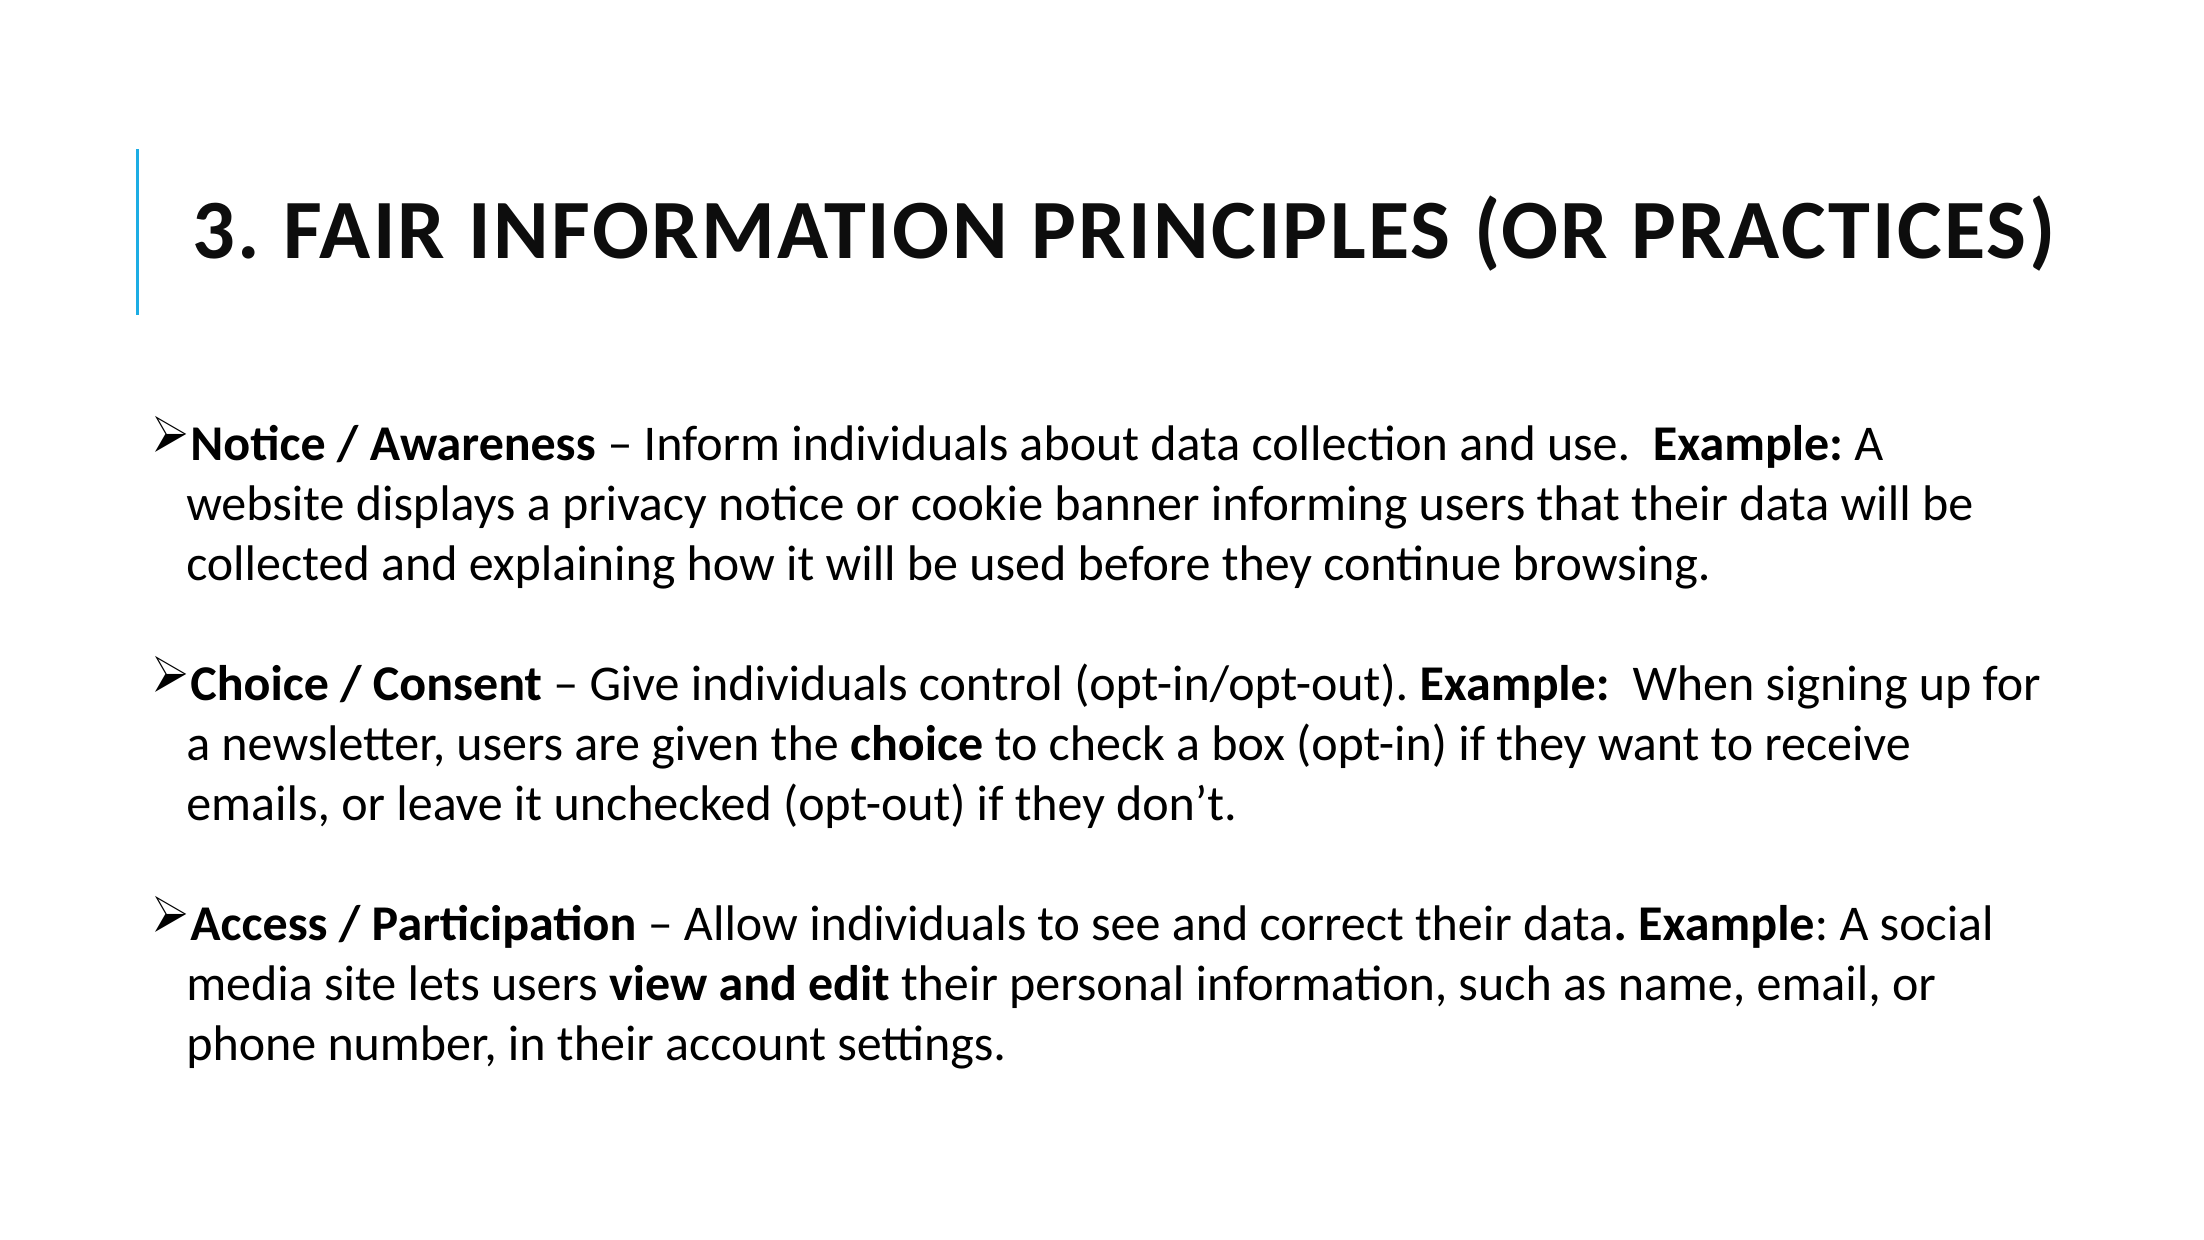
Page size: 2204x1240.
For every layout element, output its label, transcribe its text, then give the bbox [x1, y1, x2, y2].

list Notice / Awareness – Inform individuals about data collection and use. Example: A website displays a privacy notice or cookie banner informing users that their data will be collected and explaining how it will be used before they continue browsing. Choice / Consent – Give individuals control (opt-in/opt-out). Example: When signing up for a newsletter, users are given the choice to check a box (opt-in) if they want to receive emails, or leave it unchecked (opt-out) if they don’t. Access / Participation – Allow individuals to see and correct their data. Example: A social media site lets users view and edit their personal information, such as name, email, or phone number, in their account settings. [134, 380, 2070, 1102]
title 3. Fair Information Principles (or Practices) [175, 185, 2160, 353]
